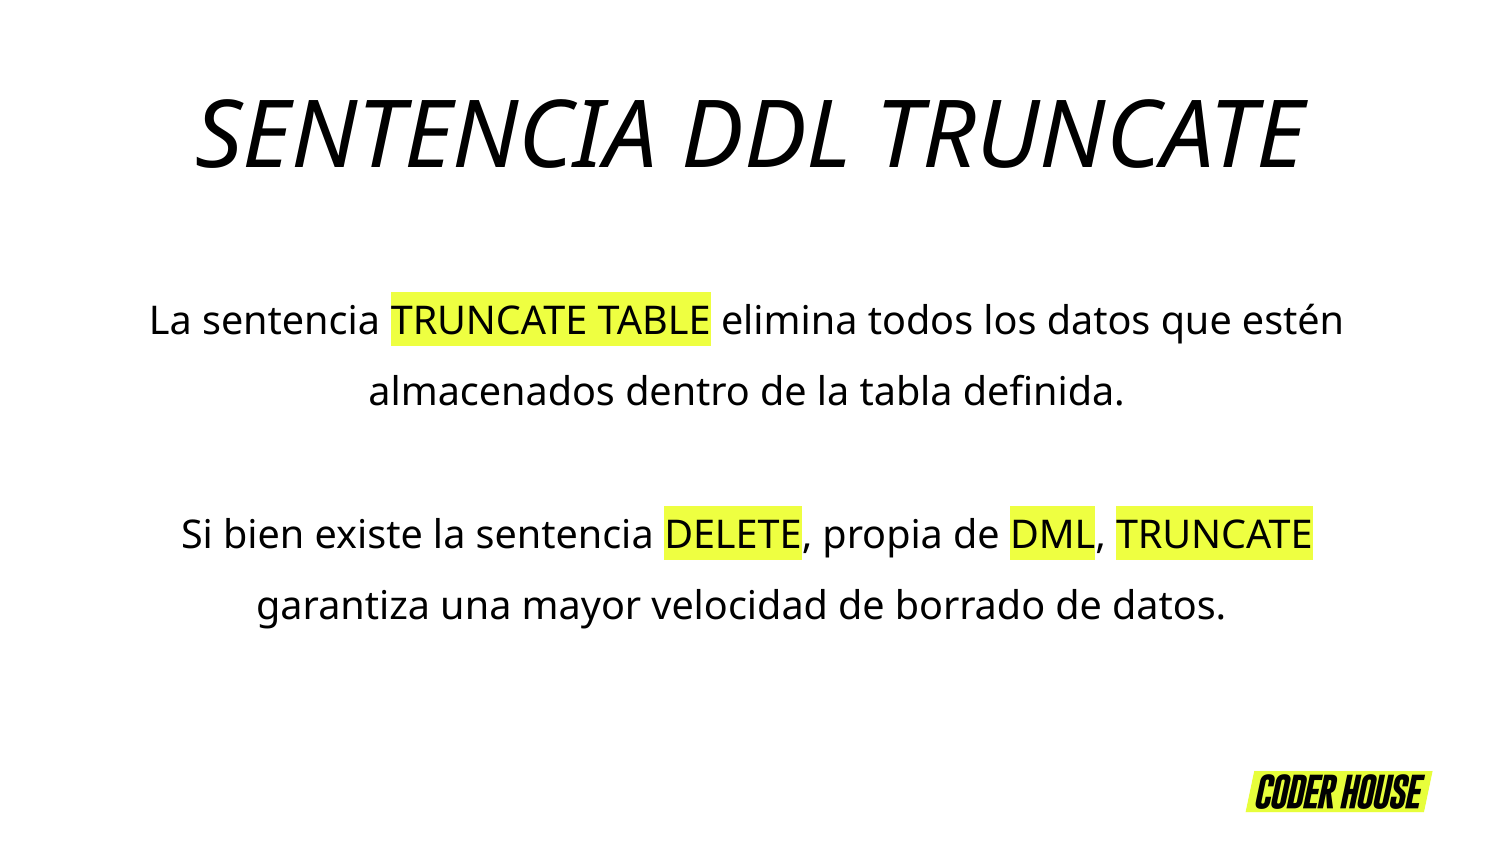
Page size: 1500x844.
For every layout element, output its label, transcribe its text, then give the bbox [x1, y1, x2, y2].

picture [1241, 764, 1437, 819]
text_box SENTENCIA DDL TRUNCATE [90, 58, 1410, 175]
text_box La sentencia TRUNCATE TABLE elimina todos los datos que estén almacenados dentro de la tabla definida. Si bien existe la sentencia DELETE, propia de DML, TRUNCATE garantiza una mayor velocidad de borrado de datos. [90, 256, 1410, 619]
